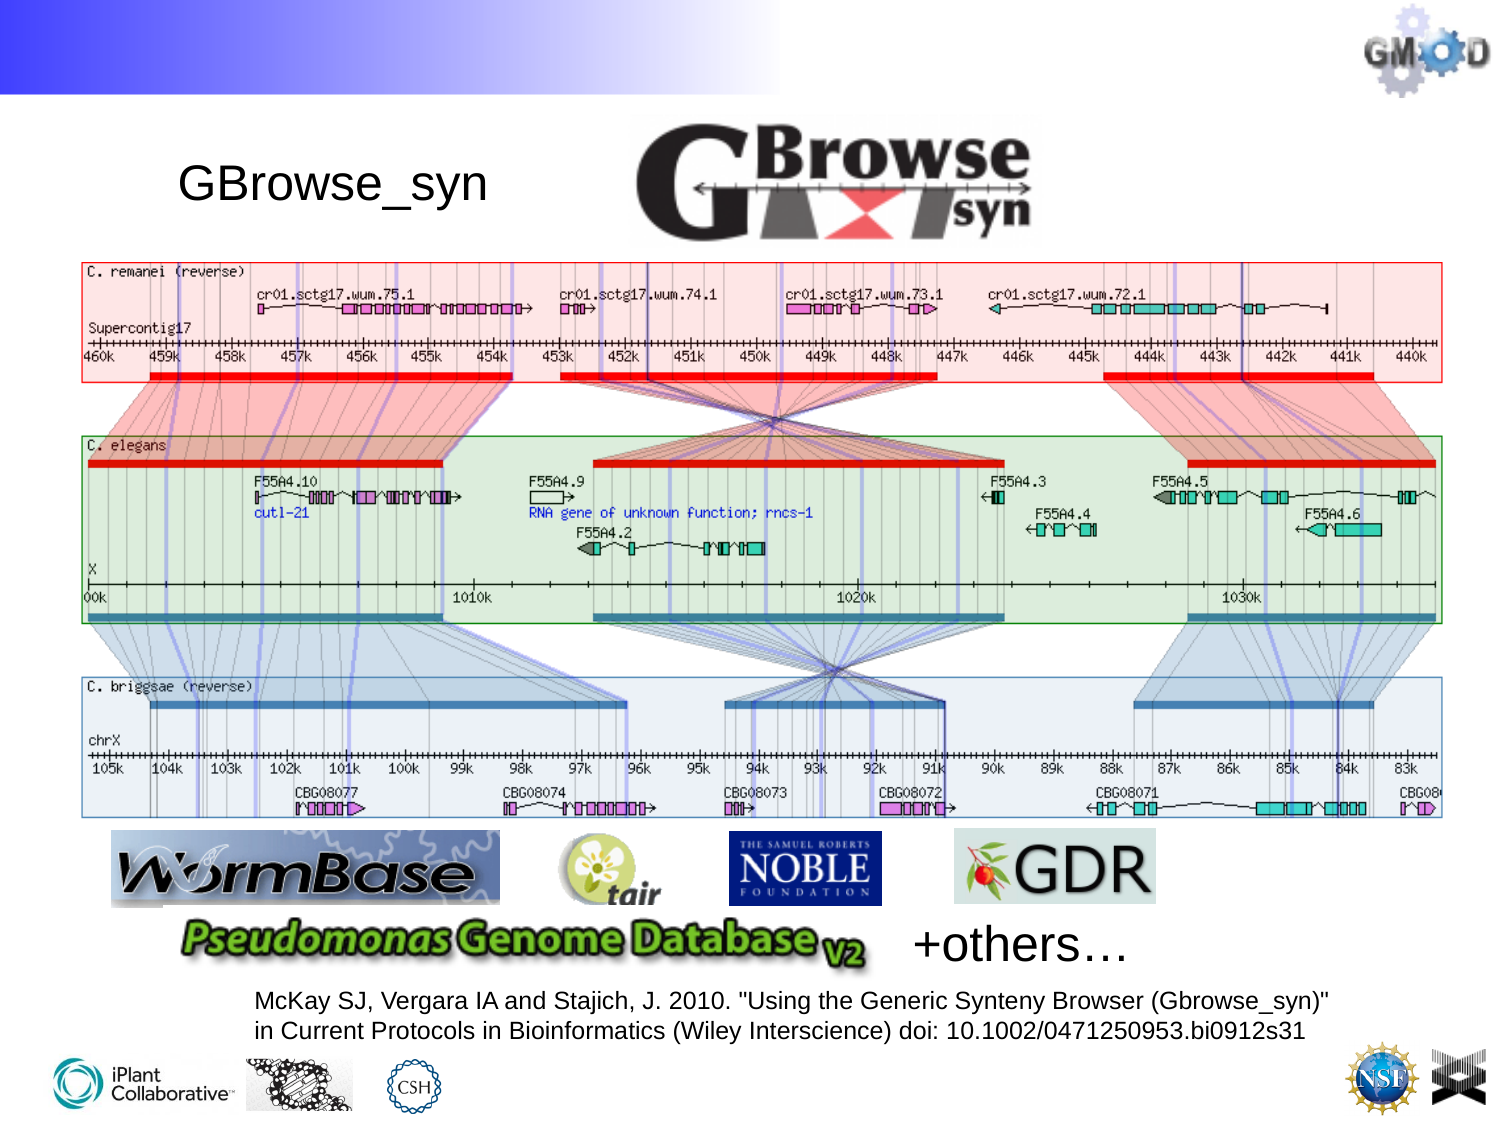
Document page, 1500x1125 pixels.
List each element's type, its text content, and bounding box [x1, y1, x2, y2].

picture [953, 828, 1156, 904]
text_box +others… [897, 904, 1146, 976]
picture [74, 262, 1449, 983]
text_box McKay SJ, Vergara IA and Stajich, J. 2010. "Using the Generic Synteny Browser (Gbrowse_syn)" in Current Protocols in Bioinformatics (Wiley Interscience) doi: 10.1002/0471250953.bi0912s31 [239, 976, 1354, 1052]
picture [1344, 1040, 1420, 1116]
picture [626, 114, 1044, 249]
picture [246, 1056, 353, 1113]
text_box GBrowse_syn [162, 142, 504, 218]
picture [1431, 1049, 1487, 1105]
picture [382, 1054, 442, 1116]
picture [39, 1053, 240, 1115]
